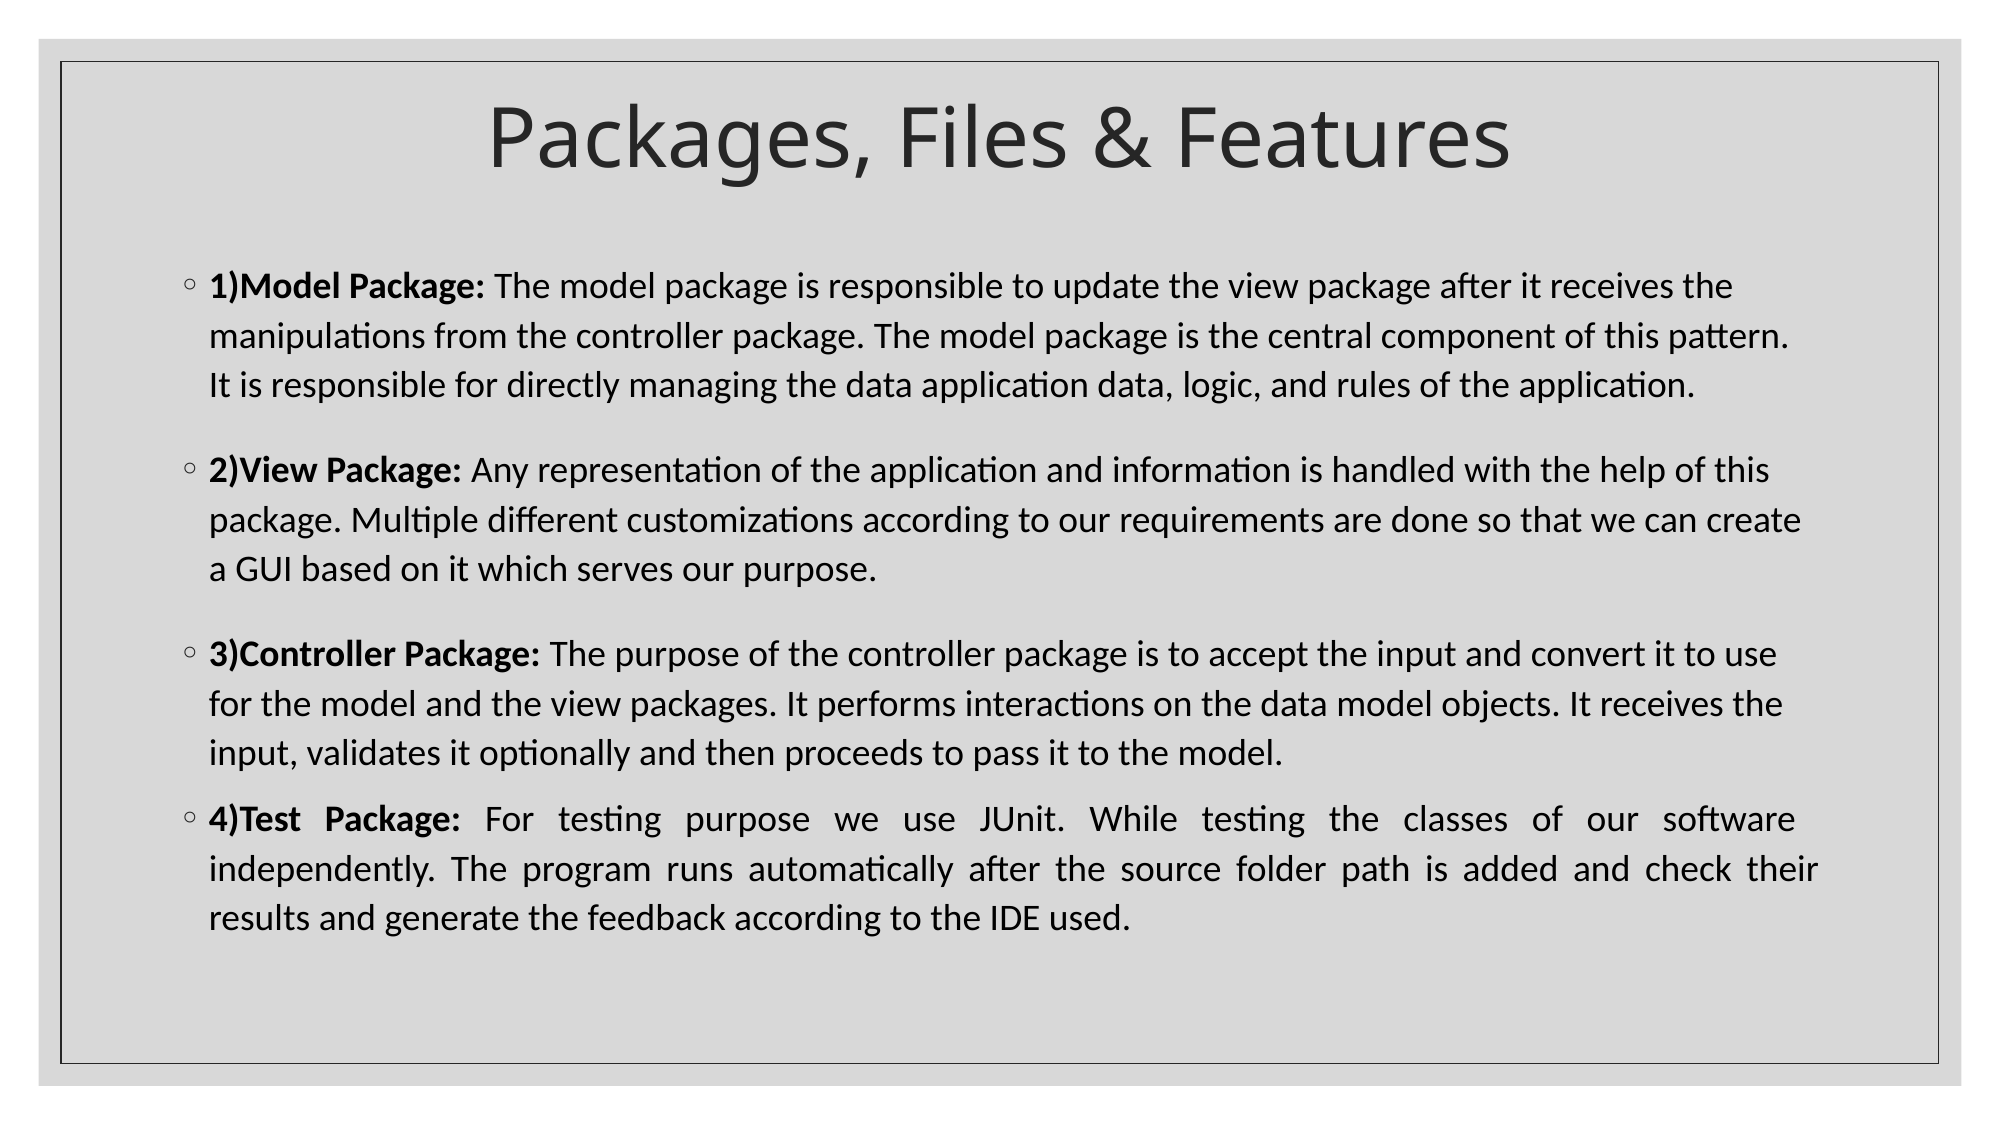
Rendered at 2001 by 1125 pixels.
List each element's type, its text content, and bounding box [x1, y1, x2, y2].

list 1)Model Package: The model package is responsible to update the view package after it receives the manipulations from the controller package. The model package is the central component of this pattern. It is responsible for directly managing the data application data, logic, and rules of the application. 2)View Package: Any representation of the application and information is handled with the help of this package. Multiple different customizations according to our requirements are done so that we can create a GUI based on it which serves our purpose. 3)Controller Package: The purpose of the controller package is to accept the input and convert it to use for the model and the view packages. It performs interactions on the data model objects. It receives the input, validates it optionally and then proceeds to pass it to the model. 4)Test Package: For testing purpose we use JUnit. While testing the classes of our software independently. The program runs automatically after the source folder path is added and check their results and generate the feedback according to the IDE used. [163, 249, 1836, 1054]
title Packages, Files & Features [174, 71, 1825, 210]
